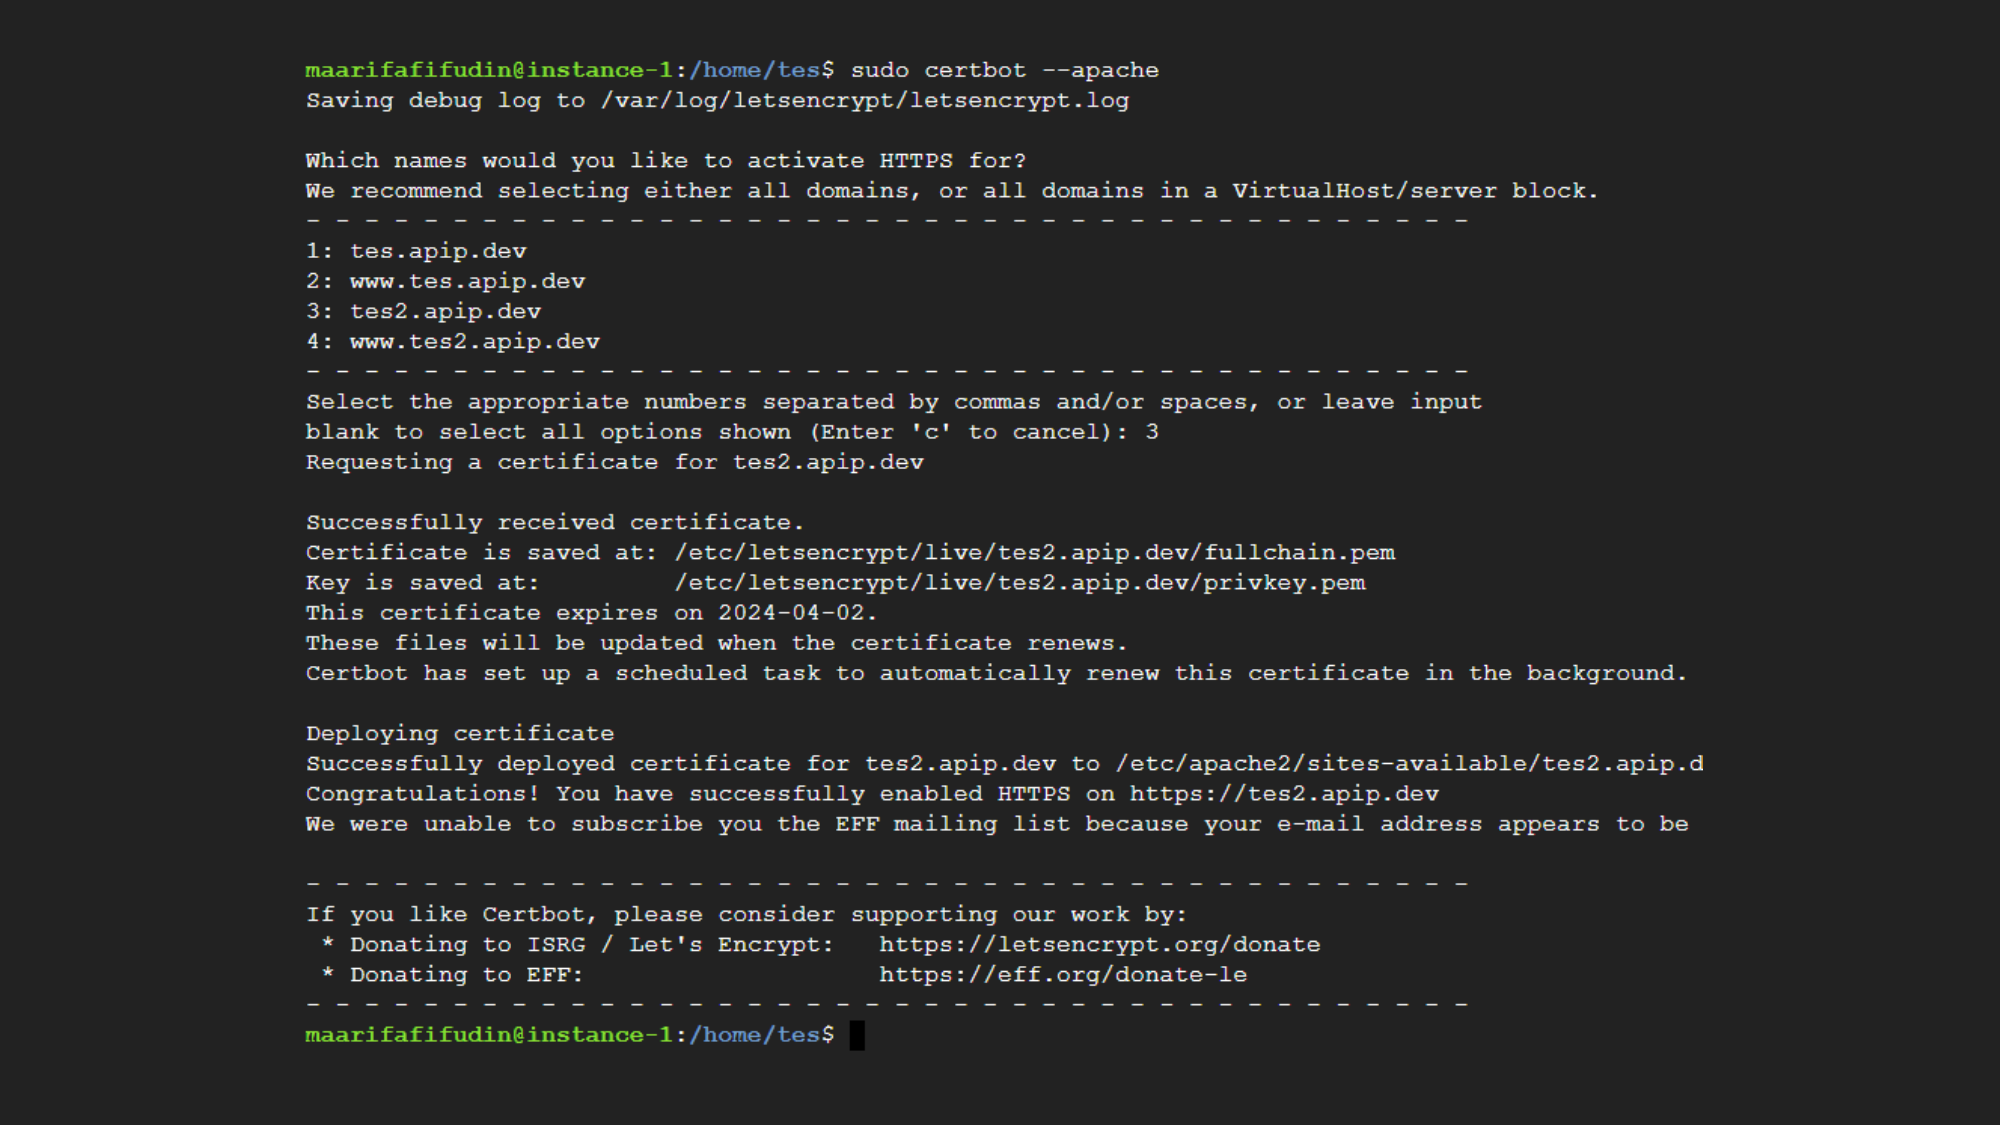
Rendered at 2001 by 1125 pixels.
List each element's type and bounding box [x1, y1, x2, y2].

picture [297, 59, 1703, 1066]
